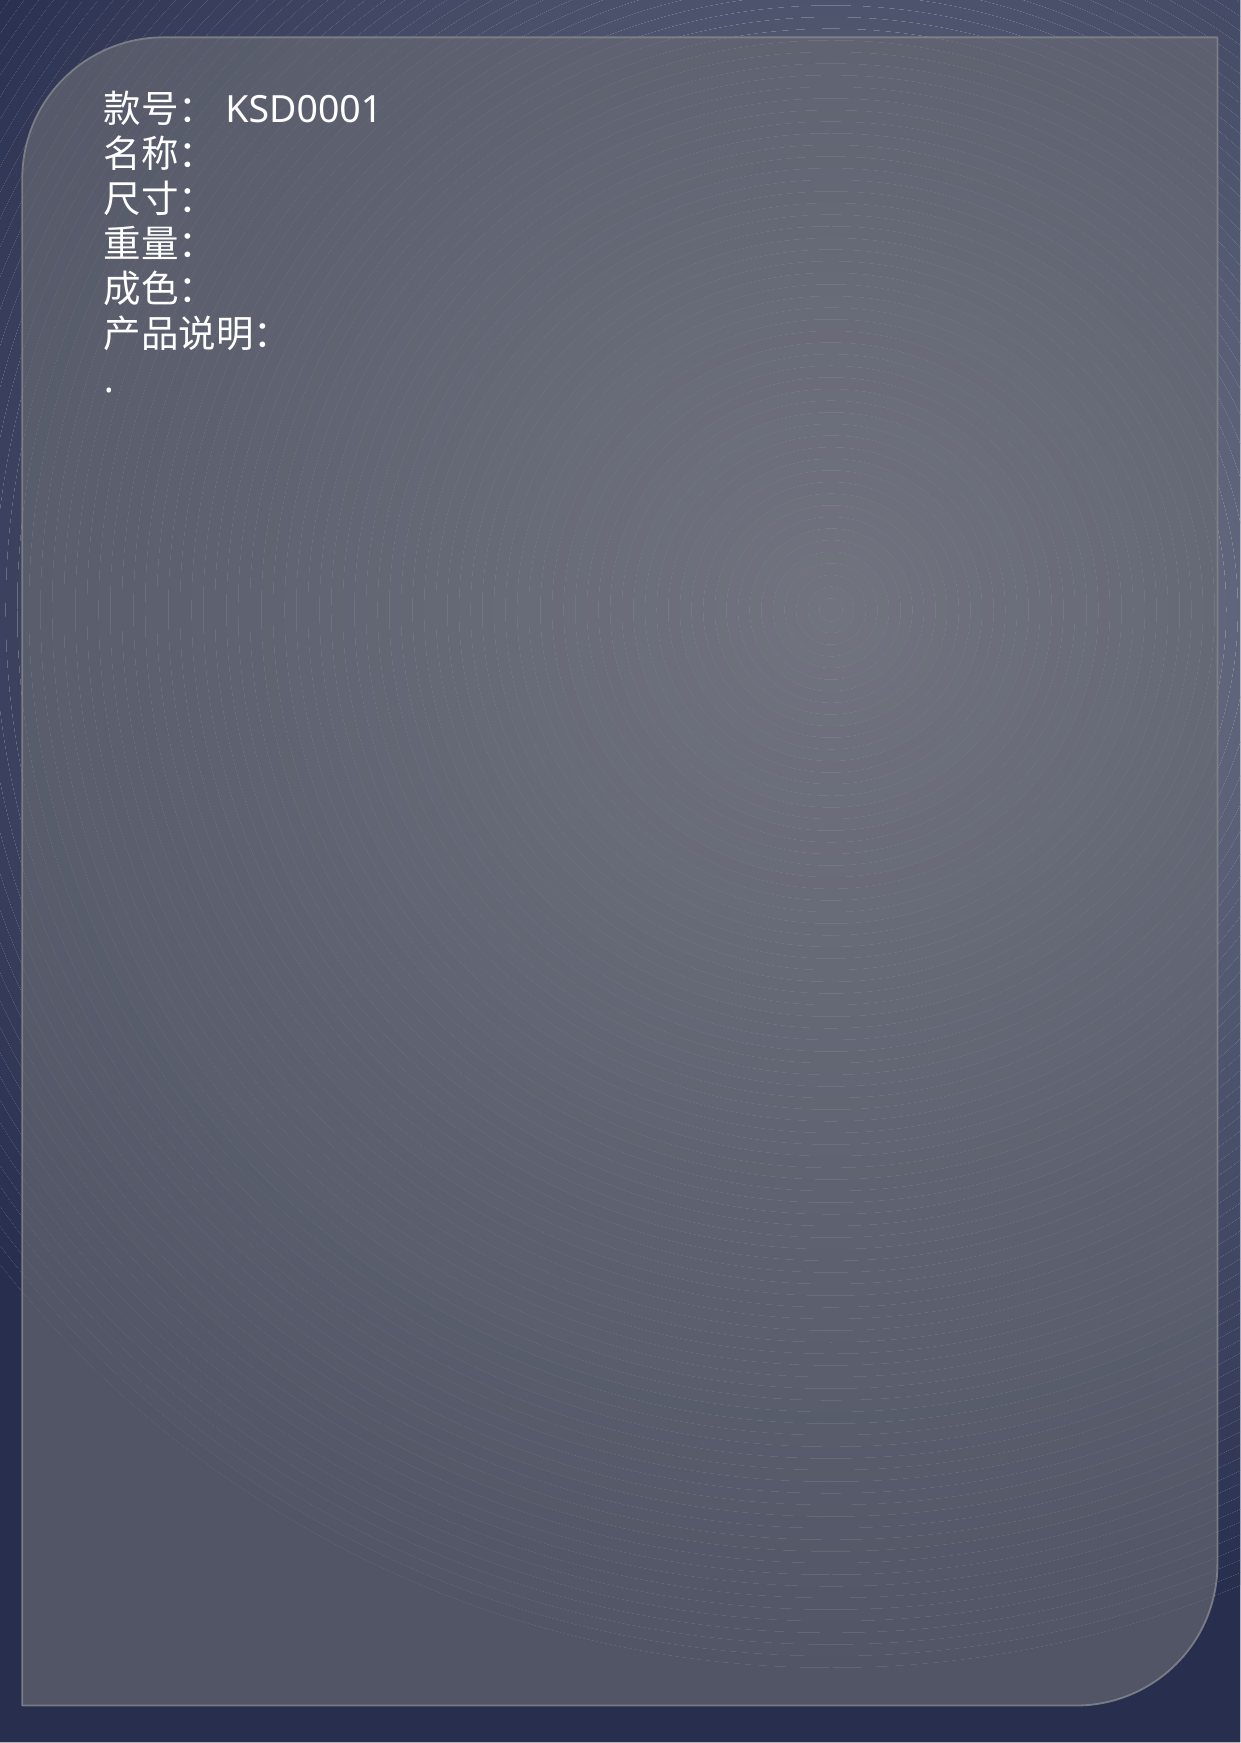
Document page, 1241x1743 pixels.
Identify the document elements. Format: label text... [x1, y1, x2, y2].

text_box 款号：KSD0001 名称： 尺寸： 重量： 成色： 产品说明： . [89, 77, 1241, 408]
